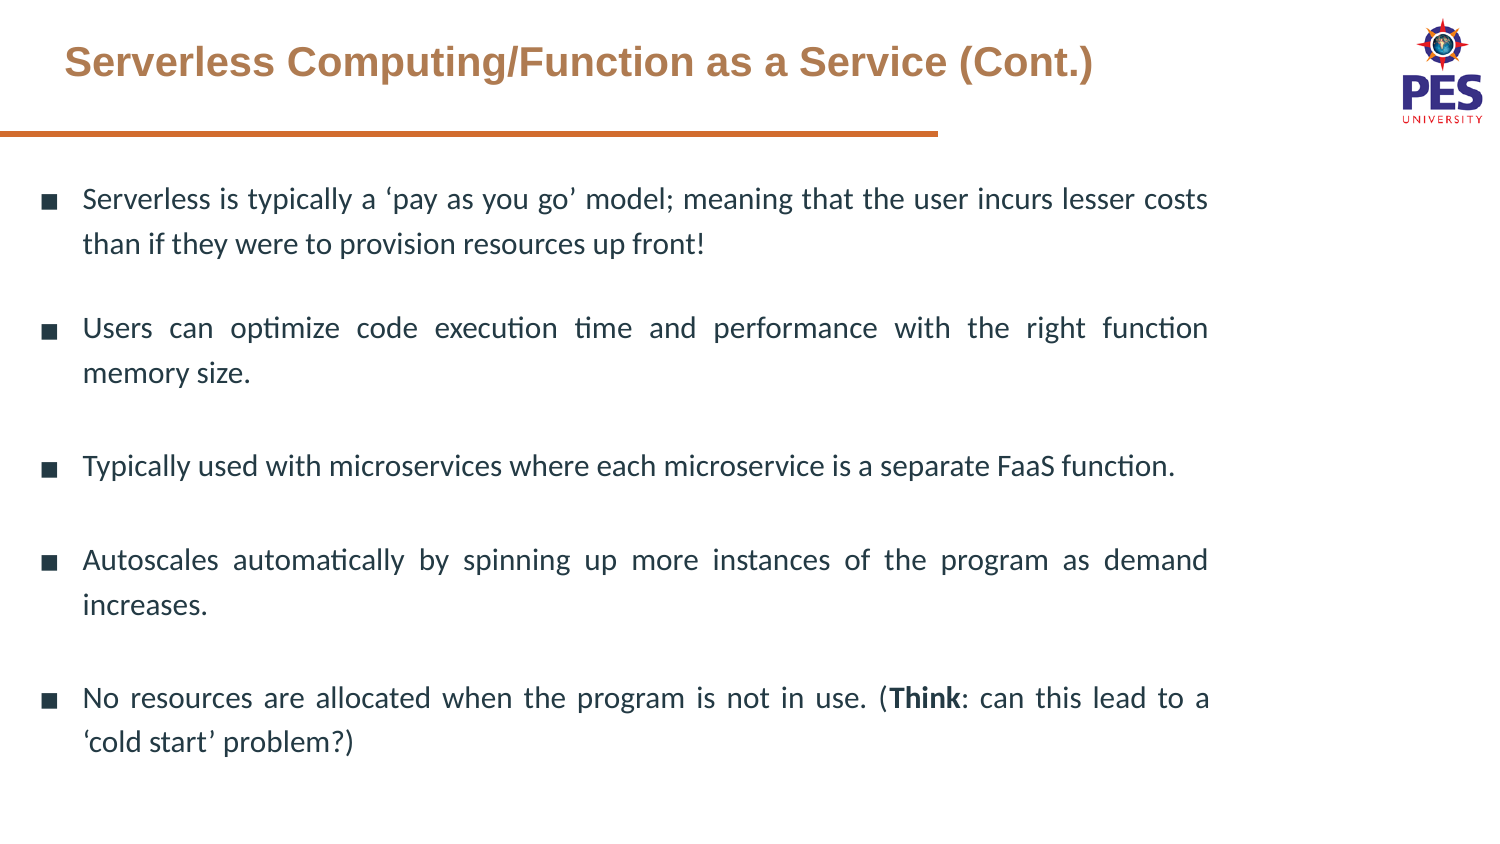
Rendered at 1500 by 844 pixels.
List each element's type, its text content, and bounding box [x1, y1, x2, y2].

list Serverless is typically a ‘pay as you go’ model; meaning that the user incurs lesser costs than if they were to provision resources up front! Users can optimize code execution time and performance with the right function memory size. Typically used with microservices where each microservice is a separate FaaS function. Autoscales automatically by spinning up more instances of the program as demand increases. No resources are allocated when the program is not in use. (Think: can this lead to a ‘cold start’ problem?) [0, 155, 1226, 748]
picture [1384, 16, 1500, 127]
title Serverless Computing/Function as a Service (Cont.) [49, 25, 1344, 108]
